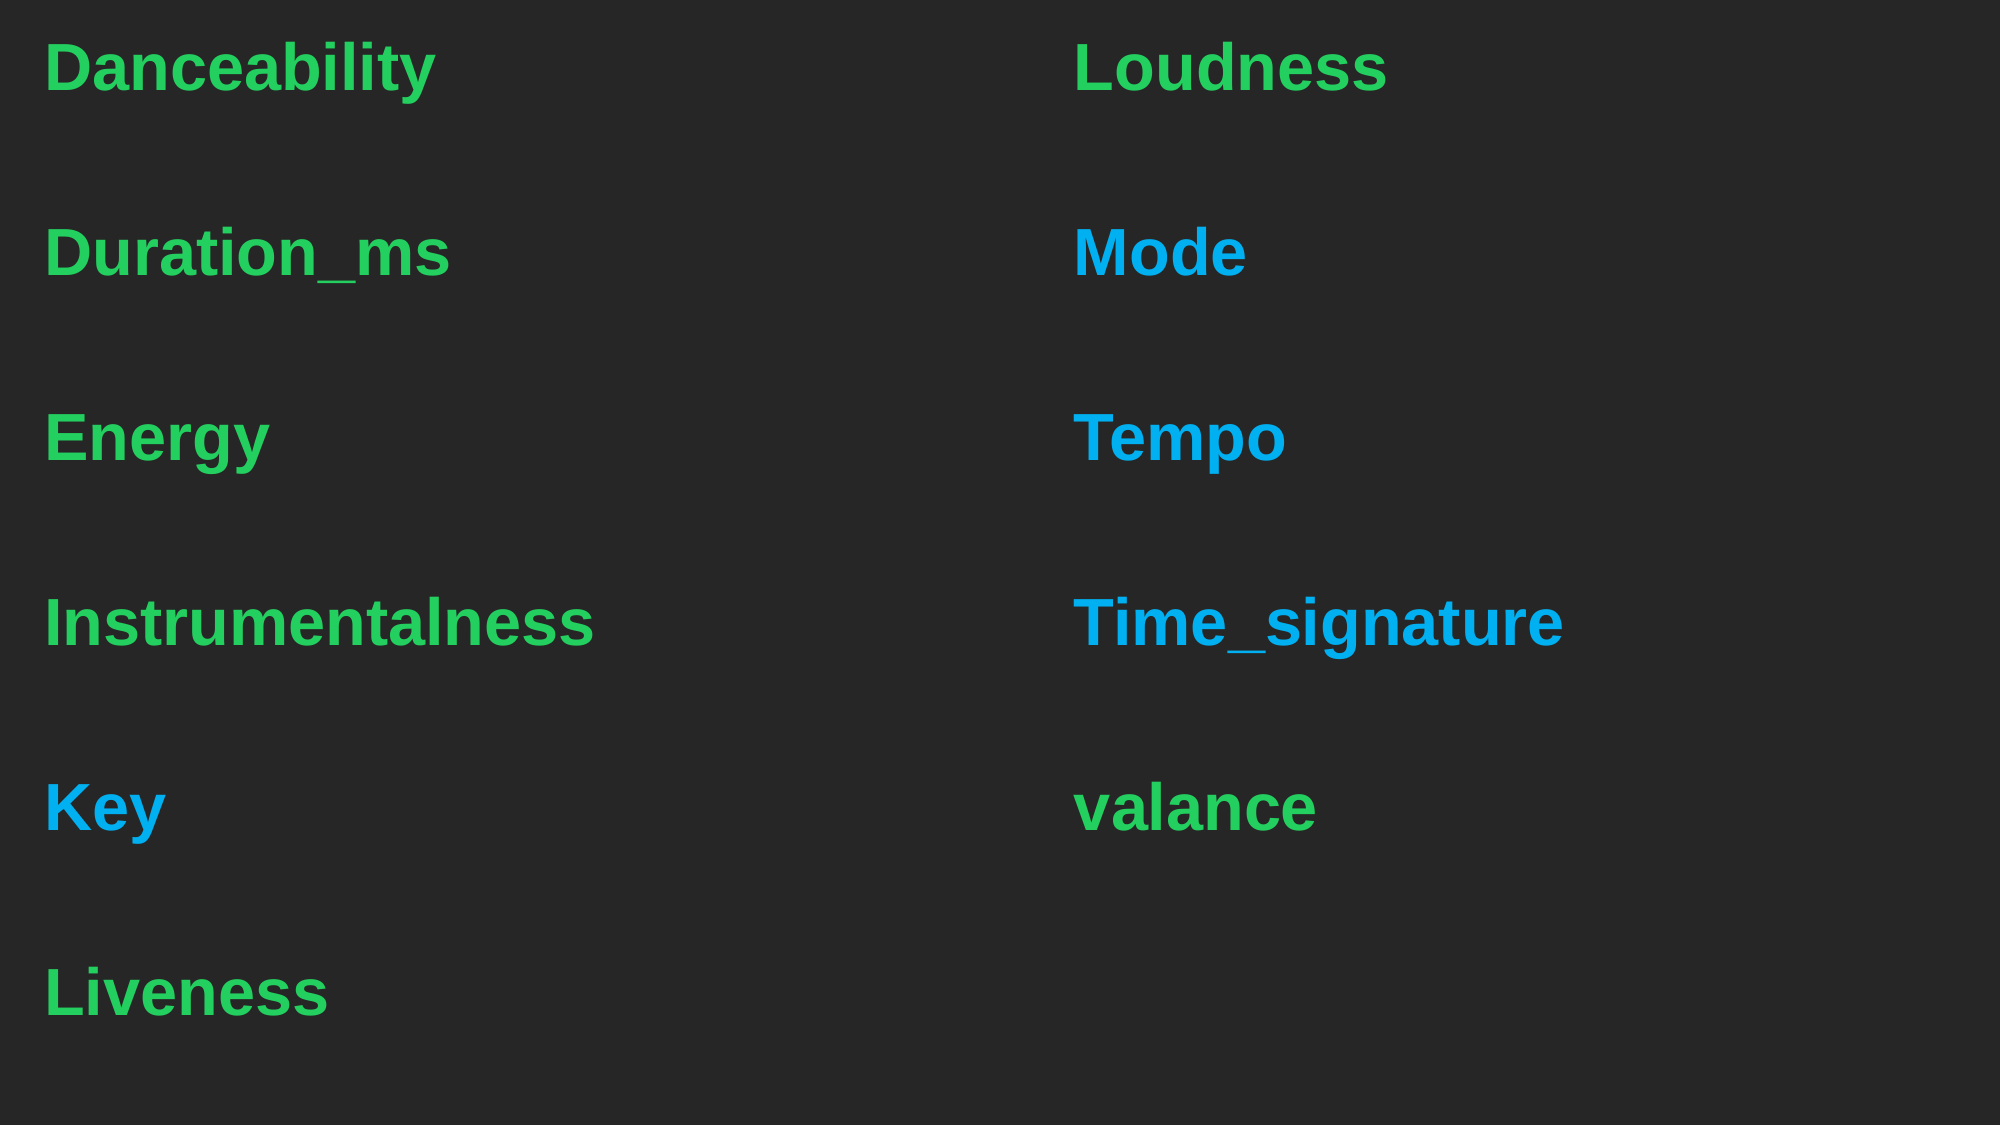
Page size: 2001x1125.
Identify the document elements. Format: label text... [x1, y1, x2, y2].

text_box Danceability Duration_ms Energy Instrumentalness Key Liveness Loudness Mode Tempo Time_signature valance [0, 16, 2000, 1125]
picture [195, 66, 508, 146]
